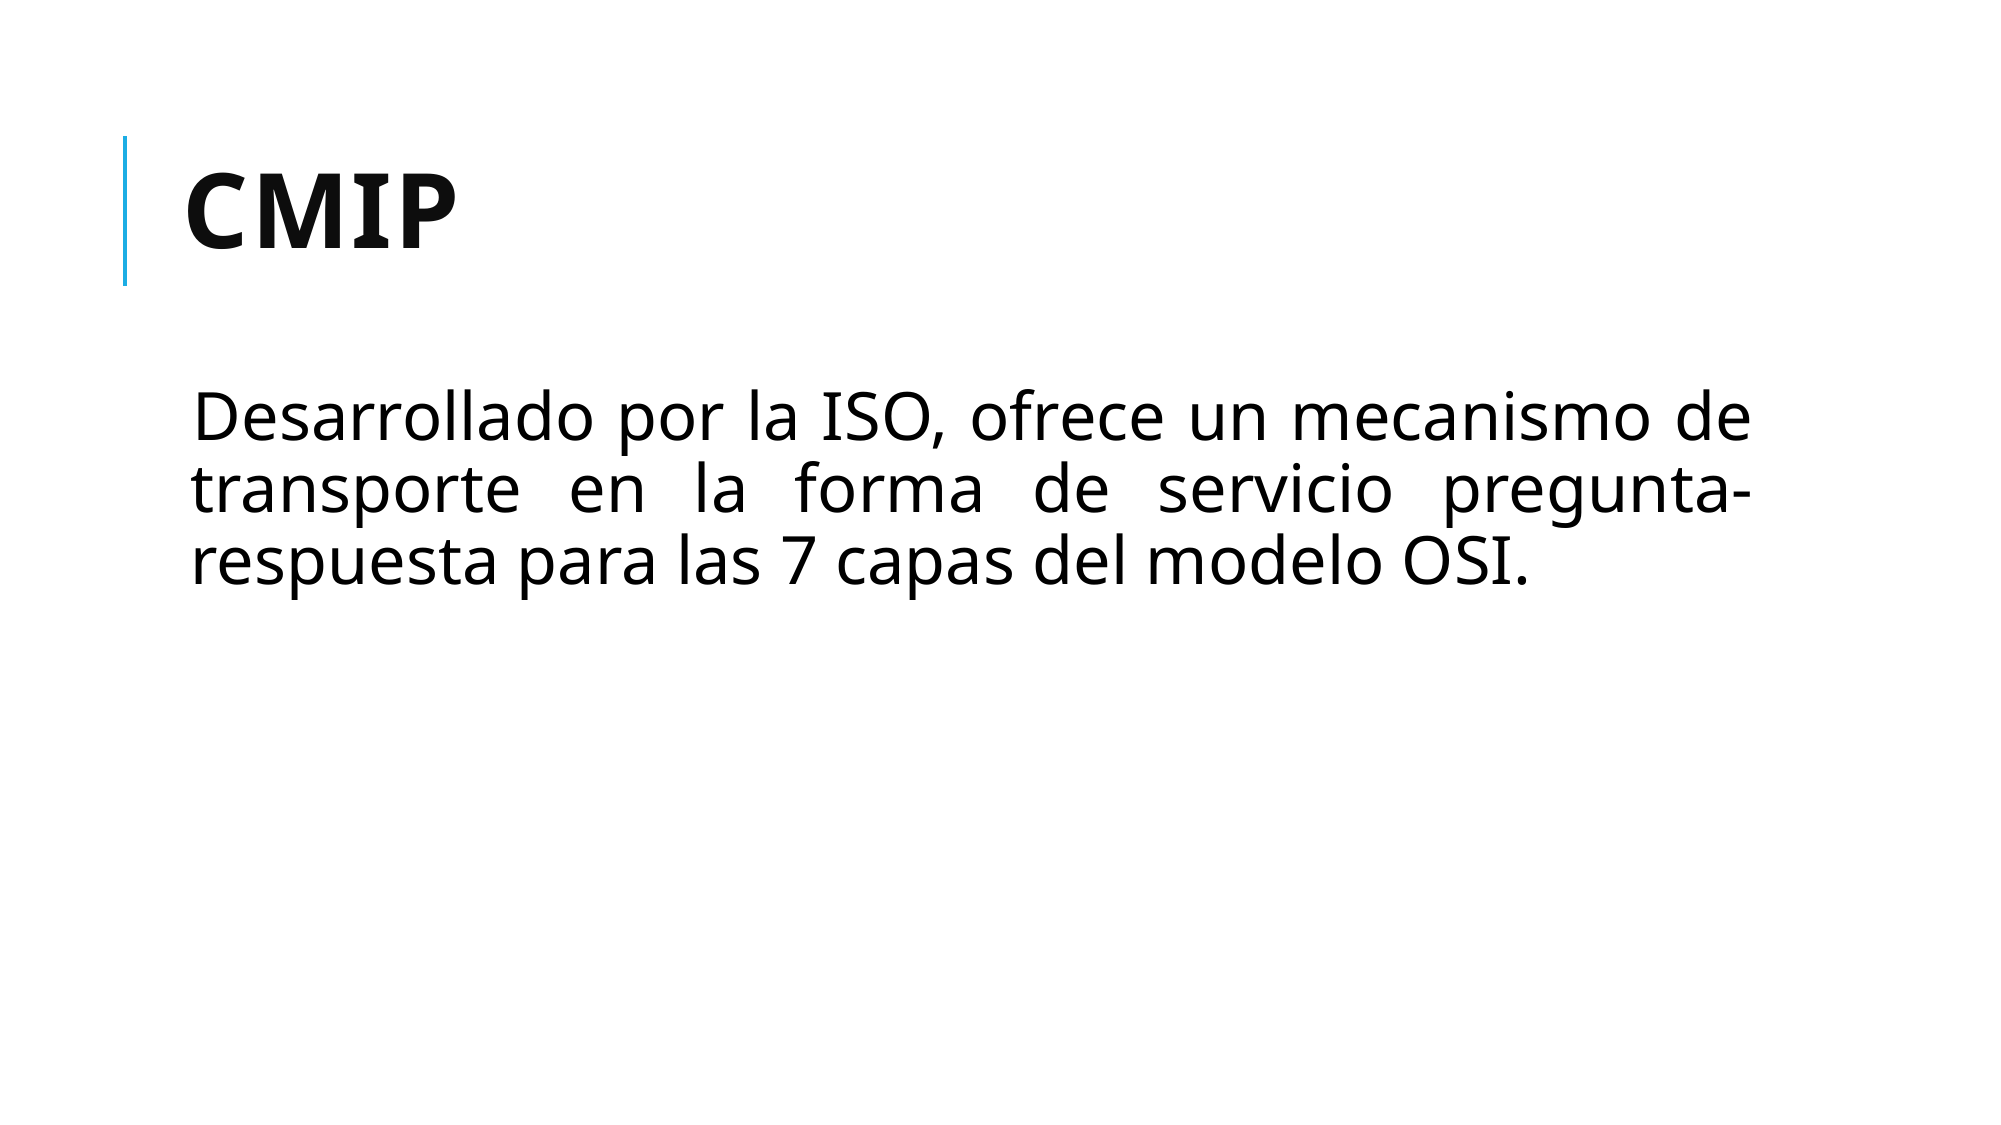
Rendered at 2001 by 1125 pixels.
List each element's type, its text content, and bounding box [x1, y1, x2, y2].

list Desarrollado por la ISO, ofrece un mecanismo de transporte en la forma de servicio pregunta-respuesta para las 7 capas del modelo OSI. [168, 375, 1763, 1035]
title CMIP [168, 96, 1763, 342]
